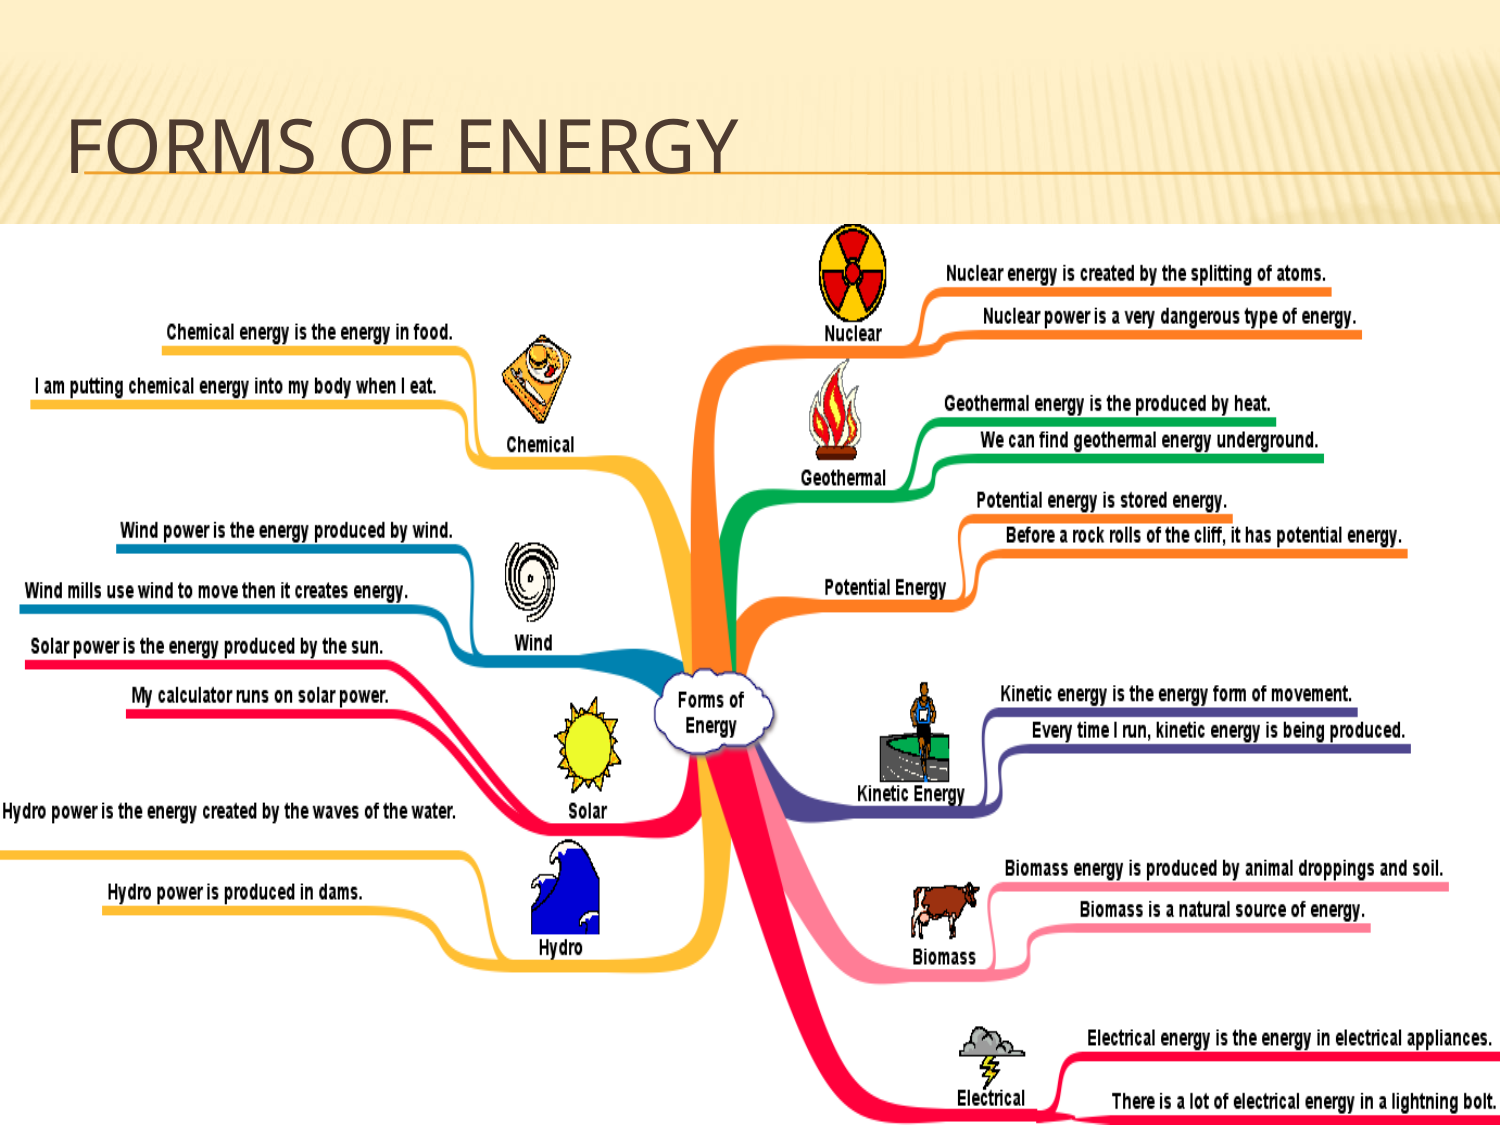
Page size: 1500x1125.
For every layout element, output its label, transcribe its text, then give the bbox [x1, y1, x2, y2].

picture [0, 224, 1500, 1125]
title Forms of energy [50, 75, 1475, 213]
